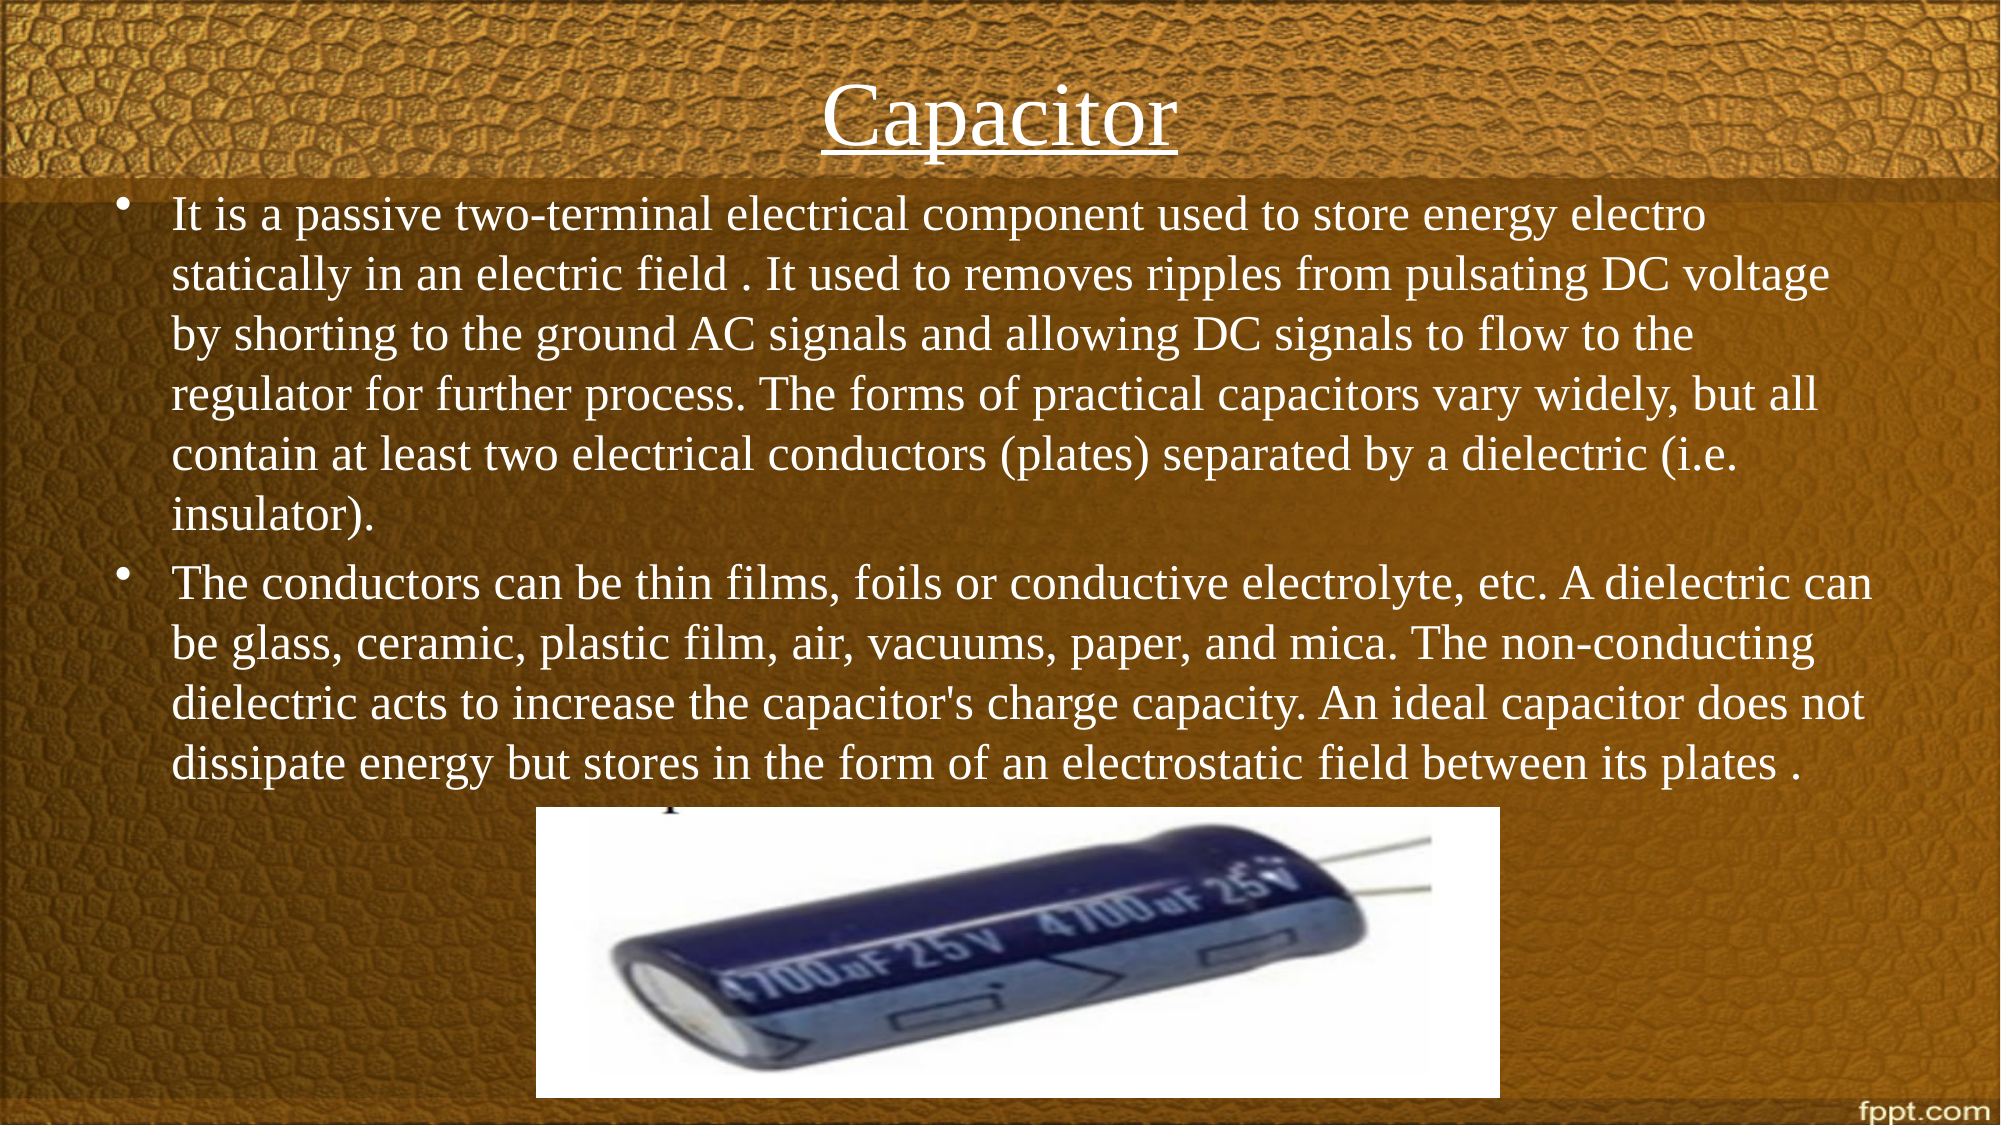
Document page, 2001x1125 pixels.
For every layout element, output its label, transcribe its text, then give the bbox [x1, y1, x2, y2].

title Capacitor [99, 45, 1900, 172]
list It is a passive two-terminal electrical component used to store energy electro statically in an electric field . It used to removes ripples from pulsating DC voltage by shorting to the ground AC signals and allowing DC signals to flow to the regulator for further process. The forms of practical capacitors vary widely, but all contain at least two electrical conductors (plates) separated by a dielectric (i.e. insulator). The conductors can be thin films, foils or conductive electrolyte, etc. A dielectric can be glass, ceramic, plastic film, air, vacuums, paper, and mica. The non-conducting dielectric acts to increase the capacitor's charge capacity. An ideal capacitor does not dissipate energy but stores in the form of an electrostatic field between its plates . [99, 172, 1900, 1005]
picture [0, 0, 2001, 1125]
